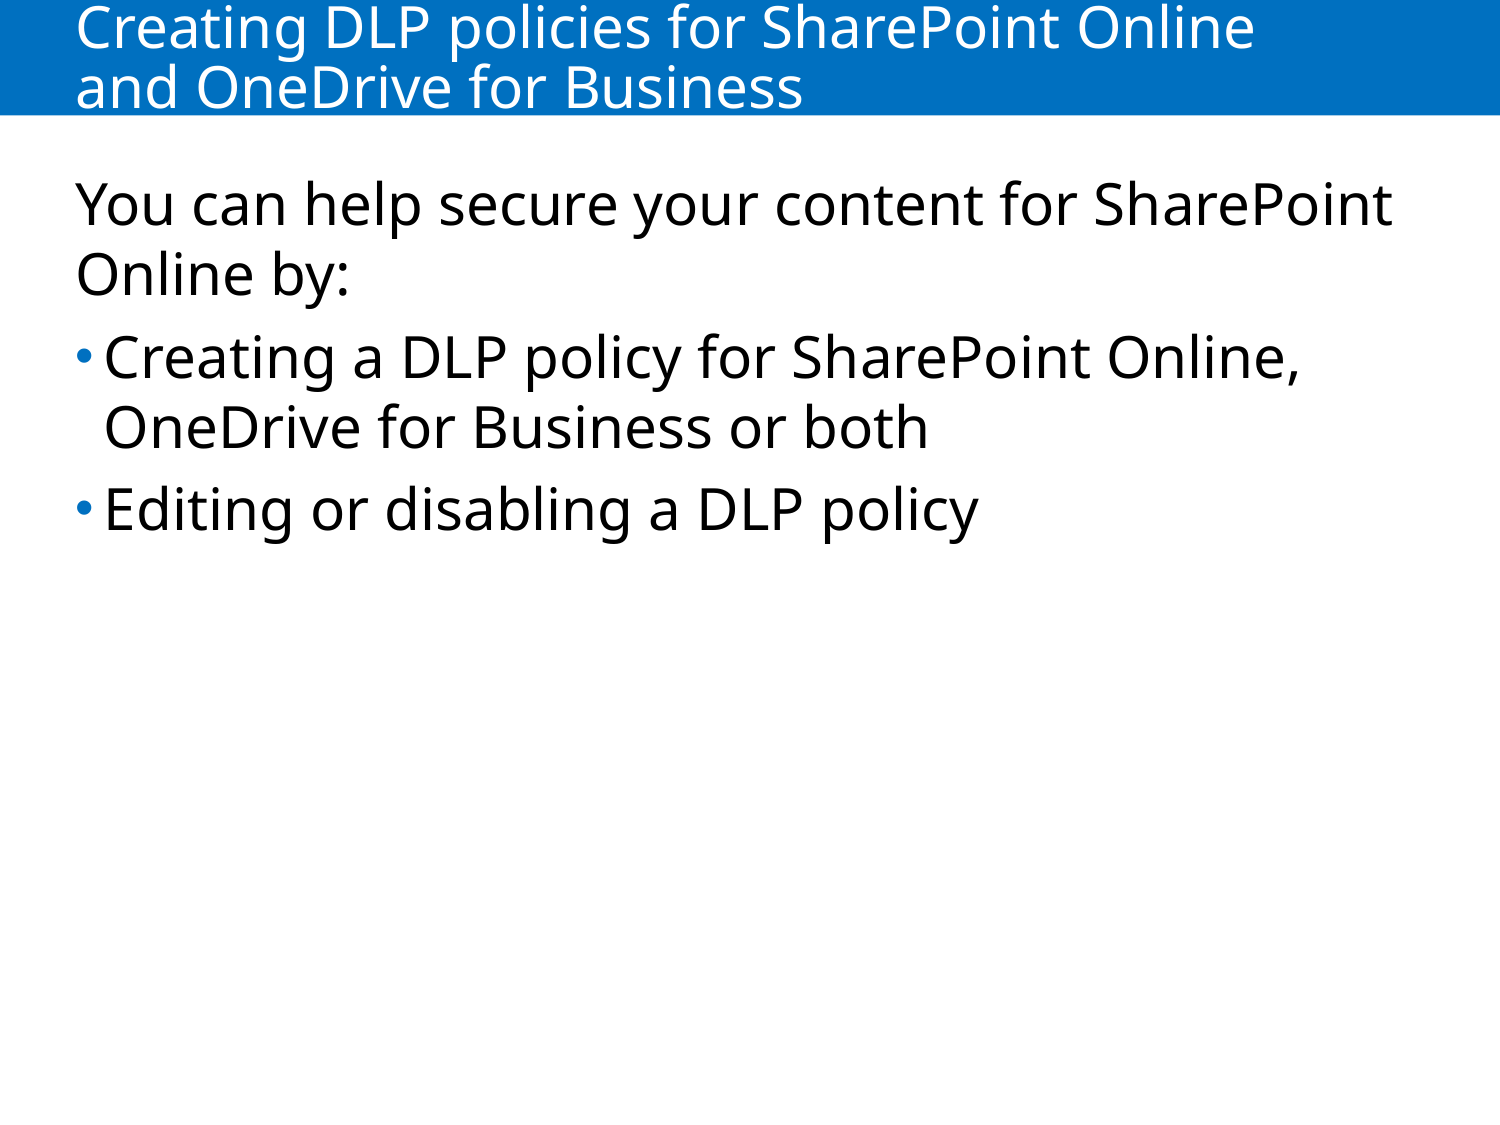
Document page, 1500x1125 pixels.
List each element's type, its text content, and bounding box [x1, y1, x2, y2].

text_box You can help secure your content for SharePoint Online by: Creating a DLP policy for SharePoint Online, OneDrive for Business or both Editing or disabling a DLP policy [75, 167, 1408, 1012]
title Creating DLP policies for SharePoint Online and OneDrive for Business [75, 0, 1351, 122]
